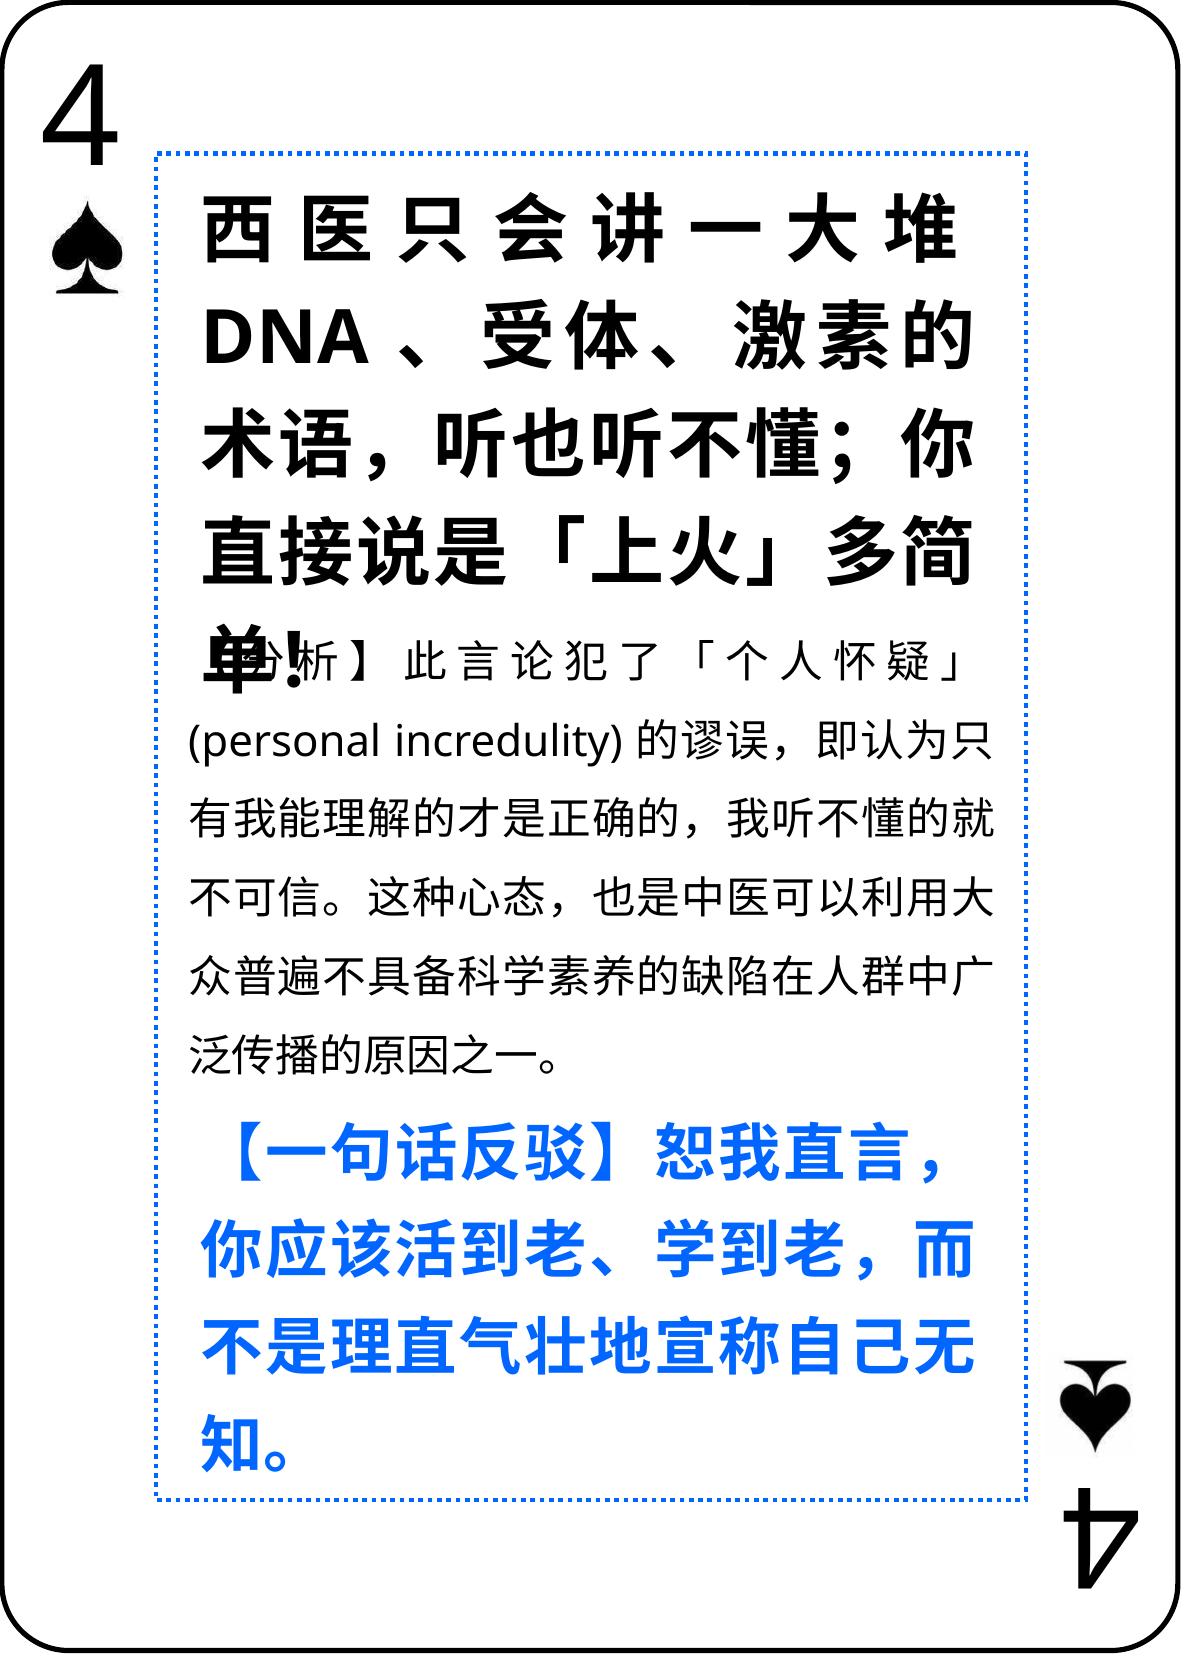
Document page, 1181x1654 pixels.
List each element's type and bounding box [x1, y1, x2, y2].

text_box [25, 18, 140, 300]
text_box [0, 1, 1179, 1652]
text_box [1042, 1353, 1156, 1636]
